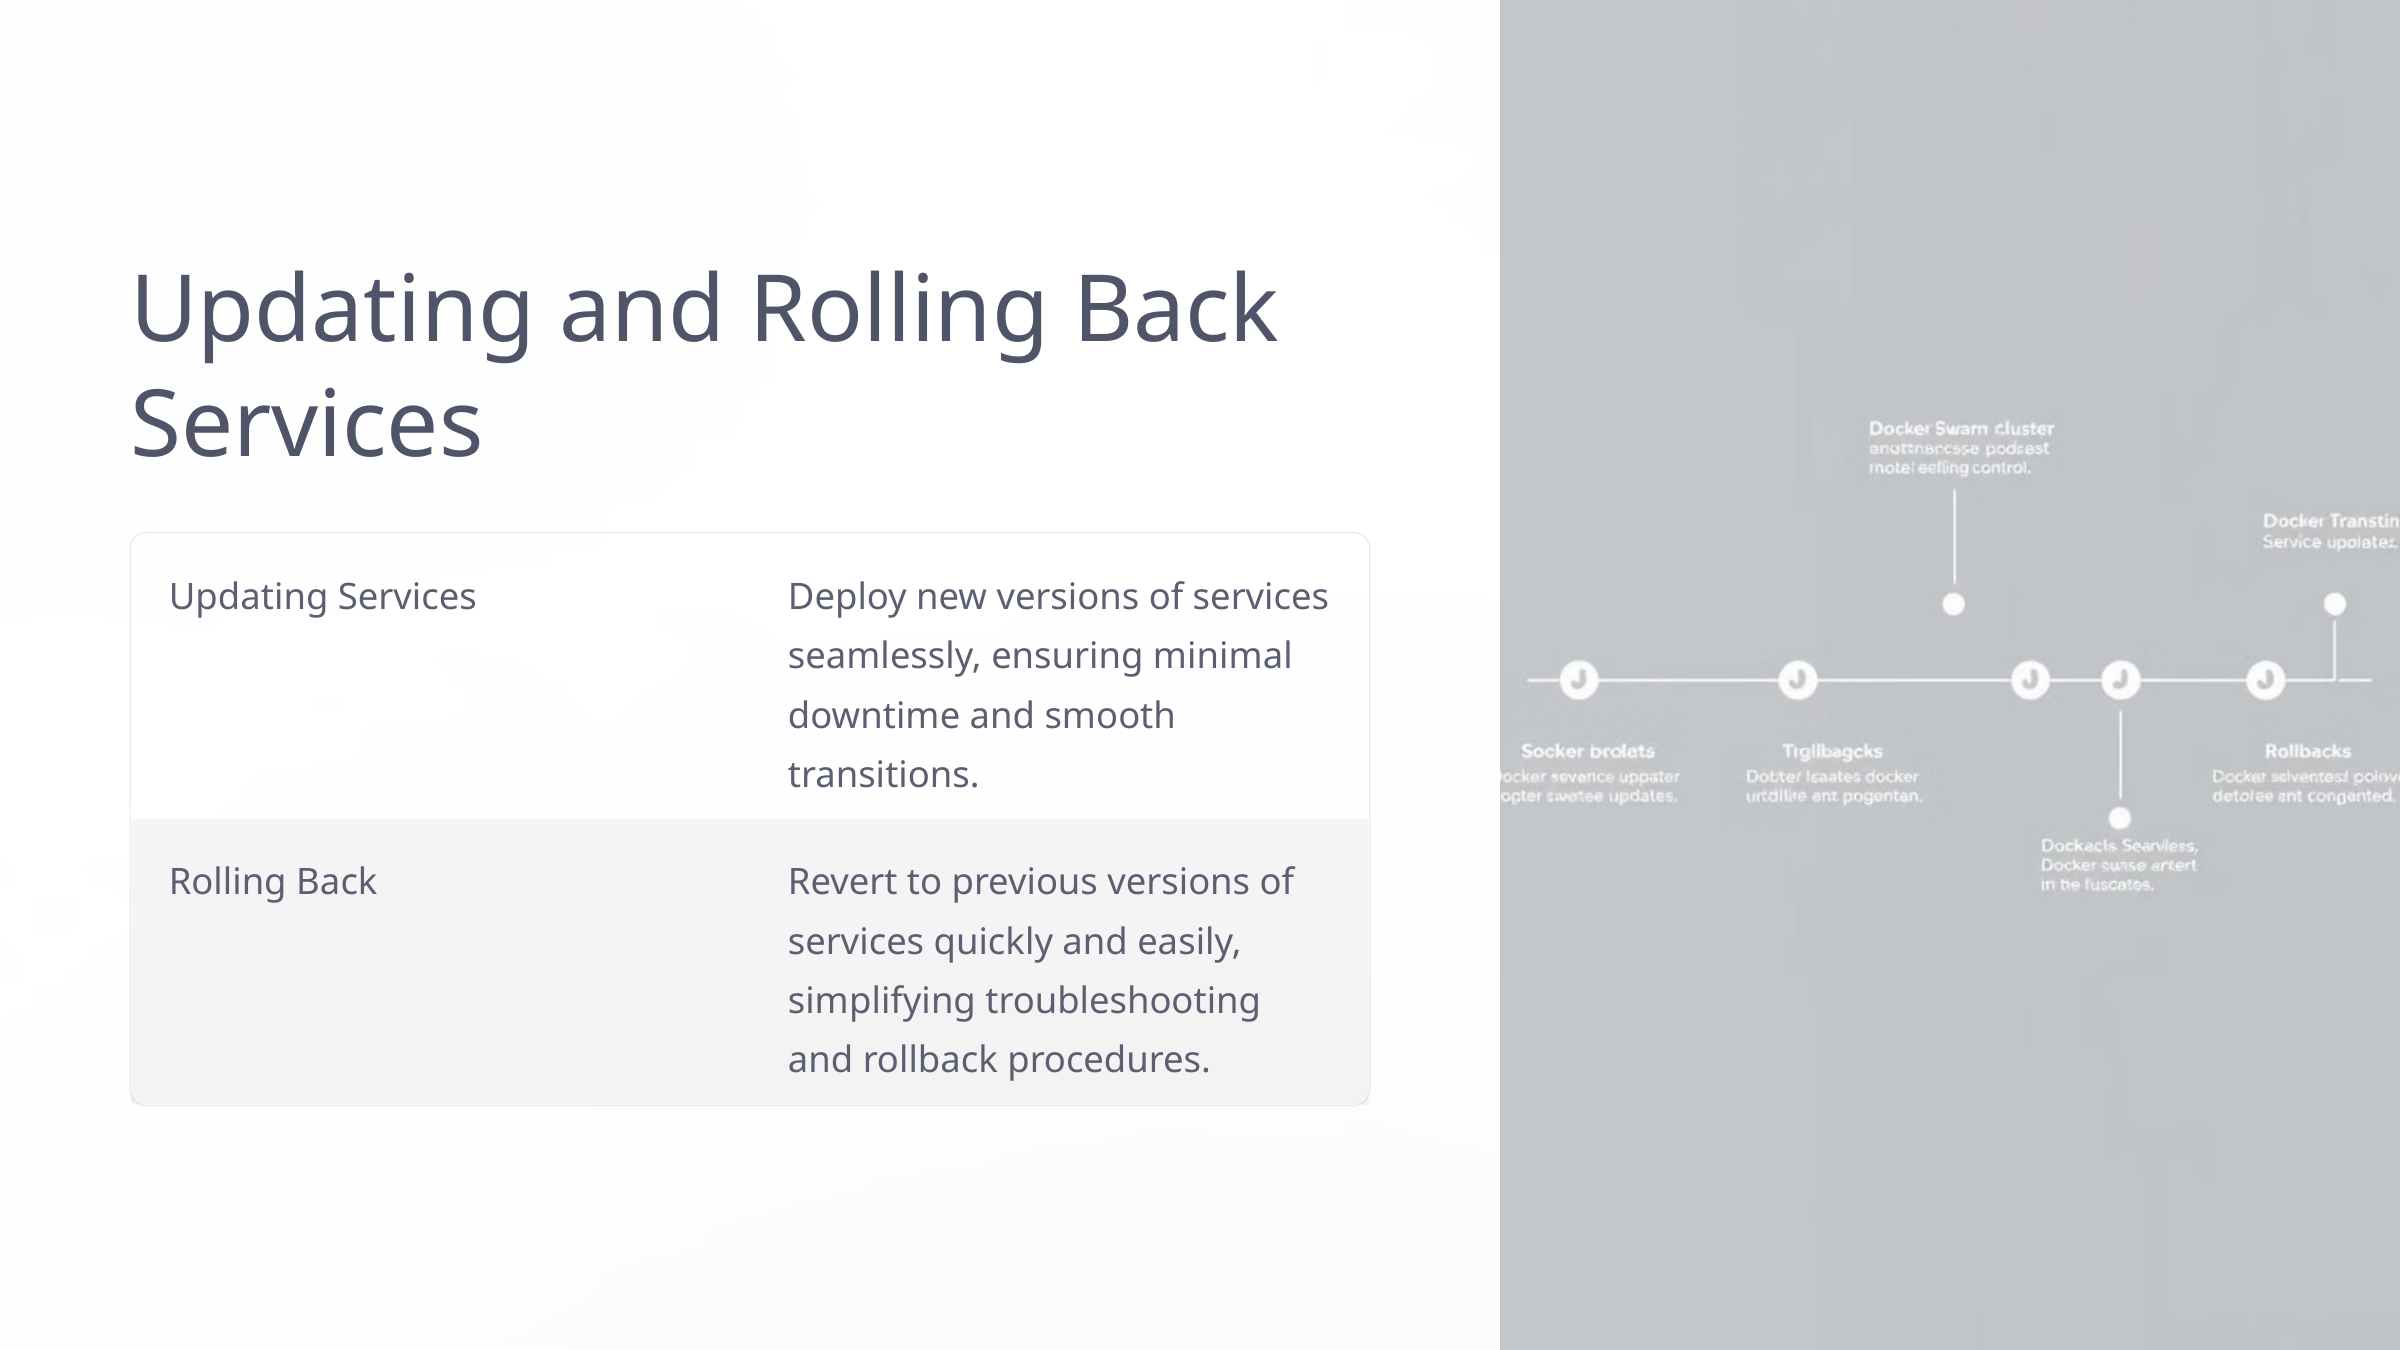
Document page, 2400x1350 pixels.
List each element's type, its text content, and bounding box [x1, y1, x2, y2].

text_box Updating Services [168, 557, 713, 617]
text_box Updating and Rolling Back Services [130, 244, 1370, 477]
text_box [131, 819, 1369, 1105]
text_box Revert to previous versions of services quickly and easily, simplifying troubleshooting and rollback procedures. [787, 842, 1332, 1081]
text_box Deploy new versions of services seamlessly, ensuring minimal downtime and smooth transitions. [787, 557, 1332, 796]
text_box Rolling Back [168, 842, 713, 903]
picture [1499, 0, 2400, 1350]
text_box [131, 533, 1369, 819]
